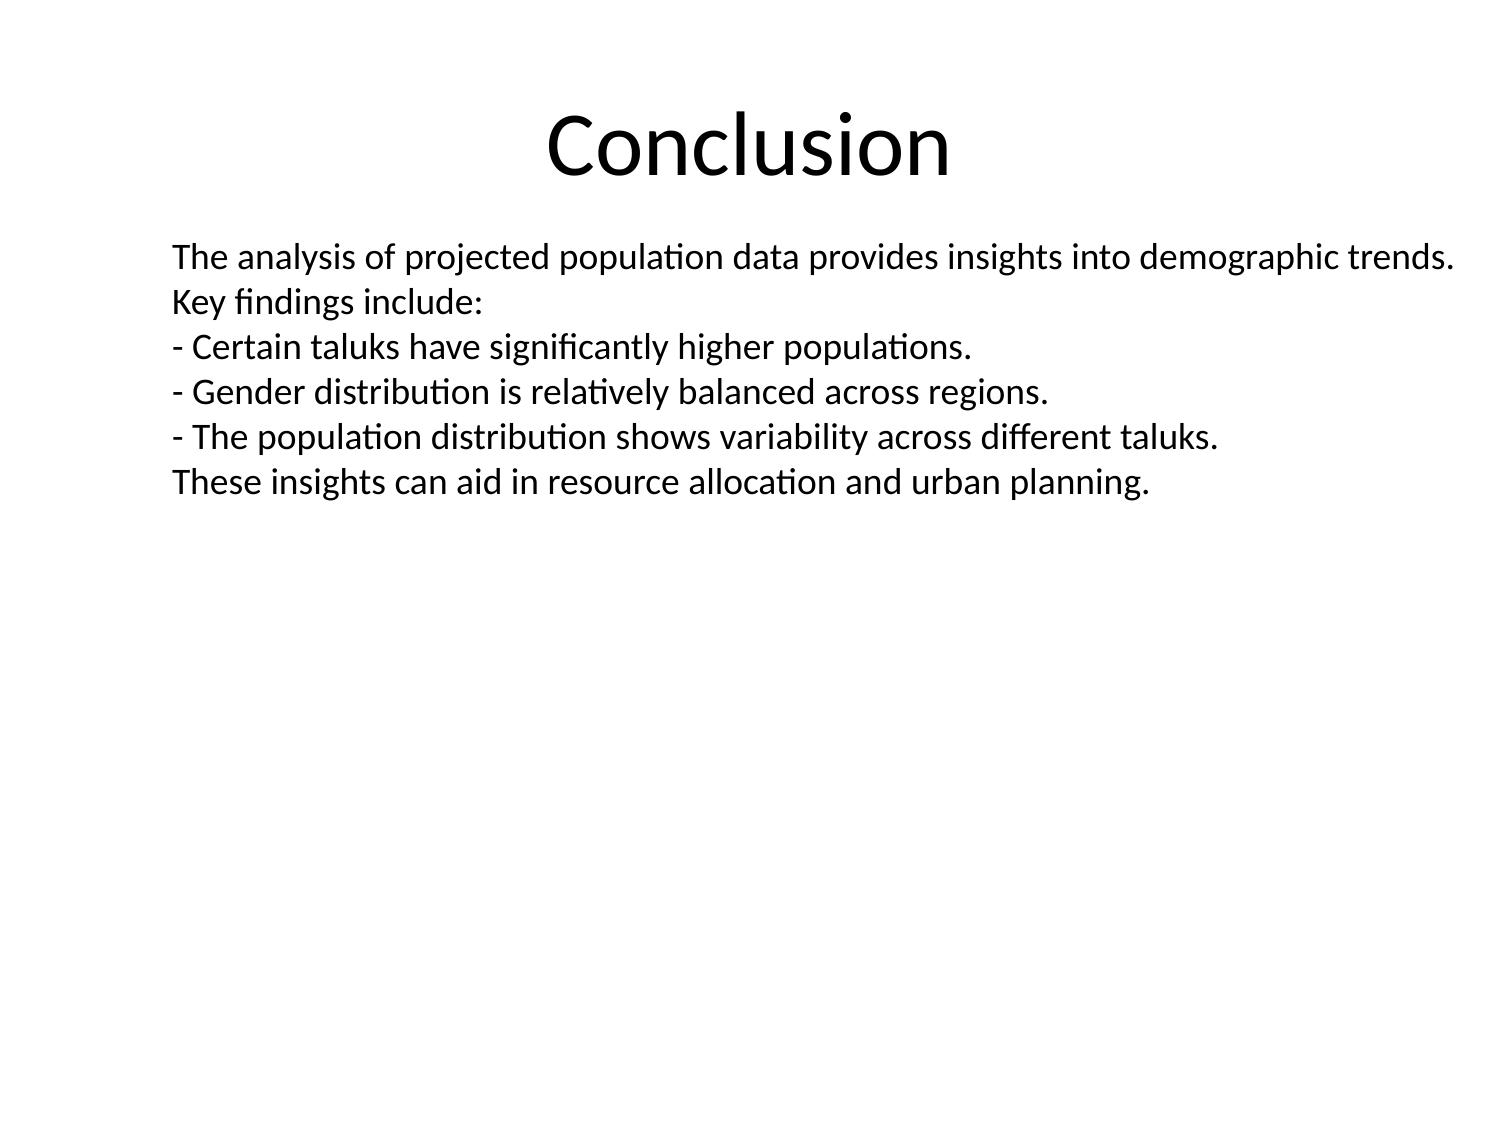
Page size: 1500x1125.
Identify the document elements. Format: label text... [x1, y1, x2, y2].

title Conclusion [75, 45, 1425, 233]
text_box The analysis of projected population data provides insights into demographic trends. Key findings include: - Certain taluks have significantly higher populations. - Gender distribution is relatively balanced across regions. - The population distribution shows variability across different taluks. These insights can aid in resource allocation and urban planning. [157, 224, 1481, 510]
